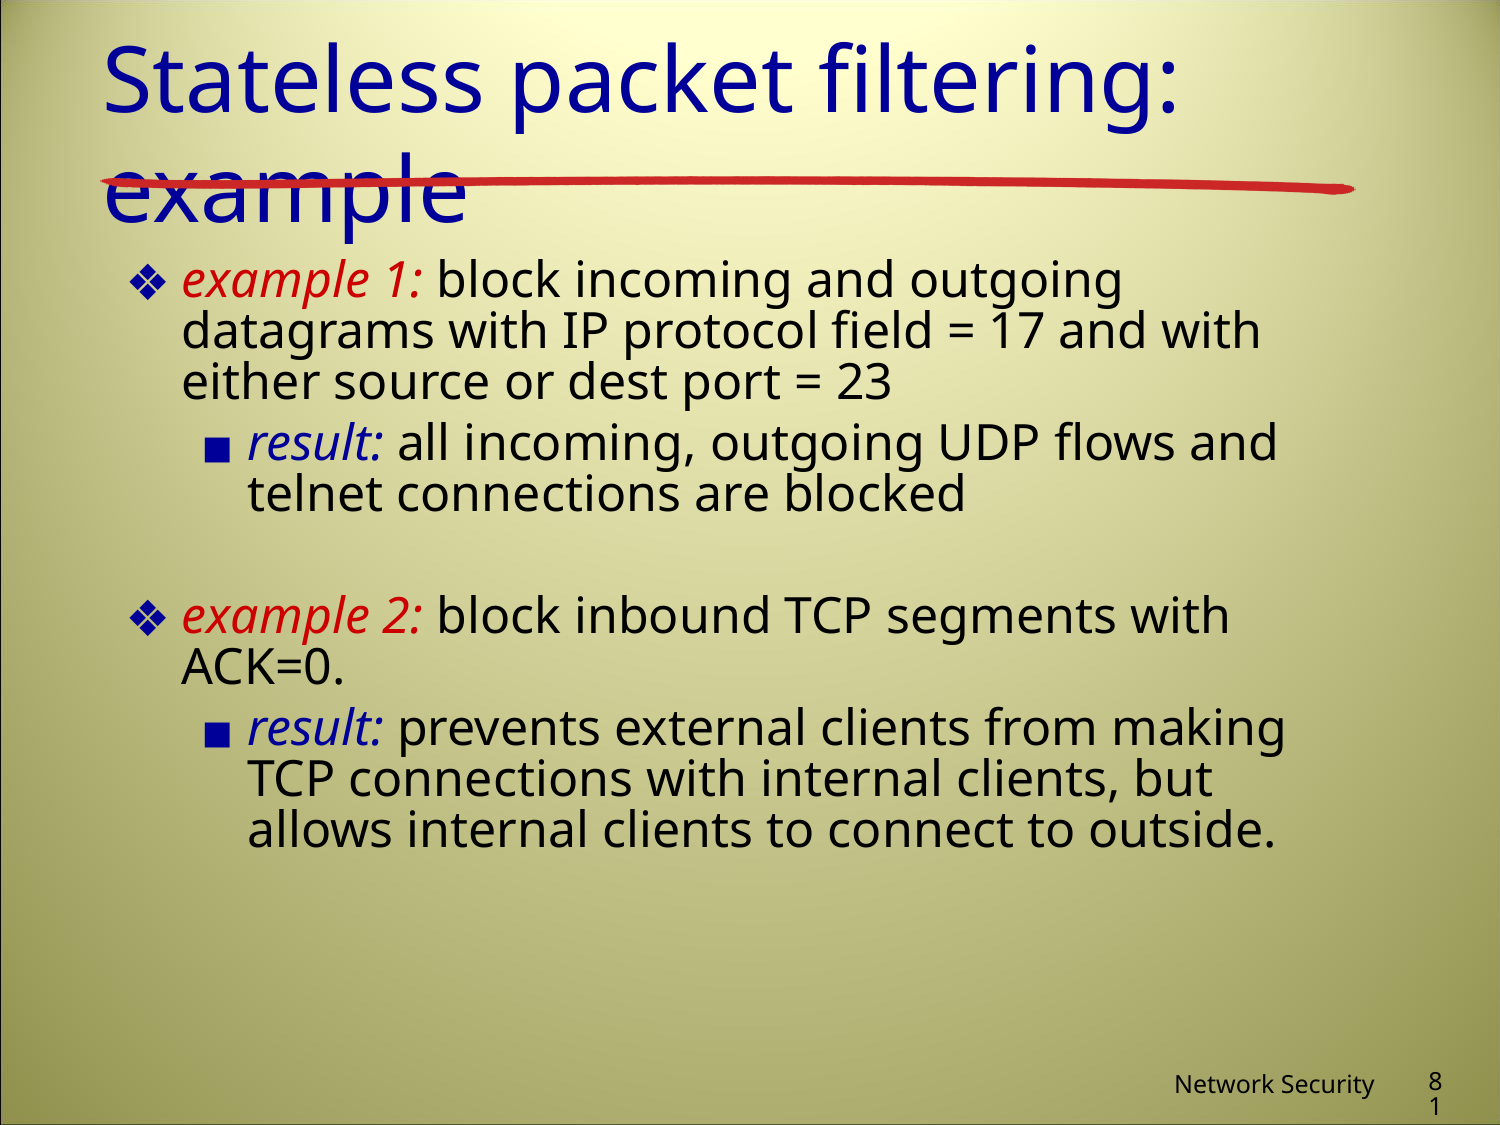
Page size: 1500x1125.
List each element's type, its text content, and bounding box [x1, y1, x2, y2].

title Stateless packet filtering: example [87, 37, 1443, 225]
list example 1: block incoming and outgoing datagrams with IP protocol field = 17 and with either source or dest port = 23 result: all incoming, outgoing UDP flows and telnet connections are blocked example 2: block inbound TCP segments with ACK=0. result: prevents external clients from making TCP connections with internal clients, but allows internal clients to connect to outside. [110, 249, 1352, 936]
picture [0, 0, 1500, 1125]
text_box Network Security [914, 1060, 1390, 1108]
